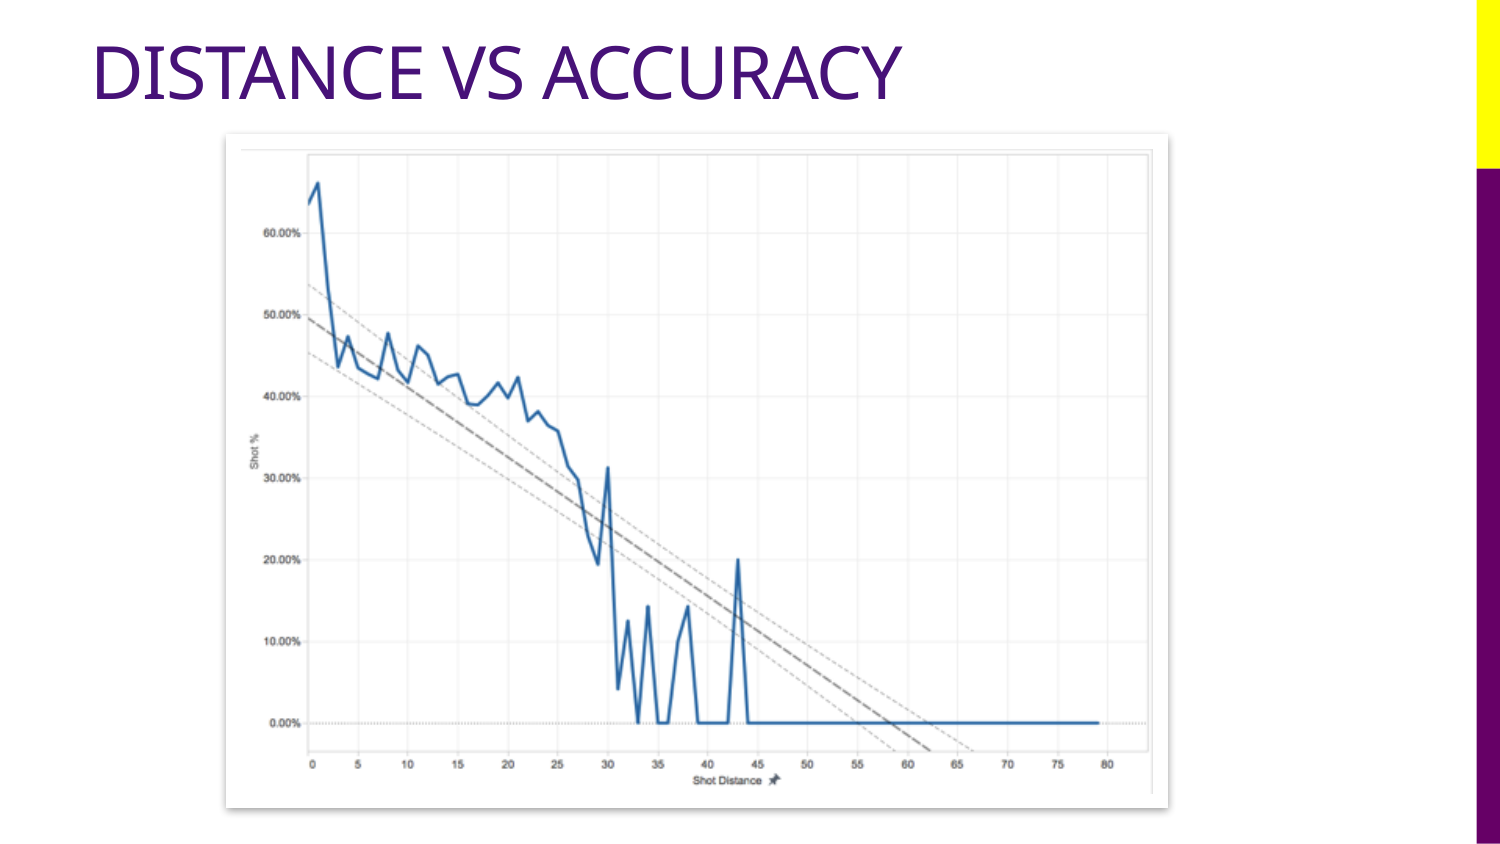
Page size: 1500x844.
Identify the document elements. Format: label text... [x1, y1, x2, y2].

picture [240, 148, 1154, 795]
title DISTANCE VS ACCURACY [75, 18, 1328, 122]
